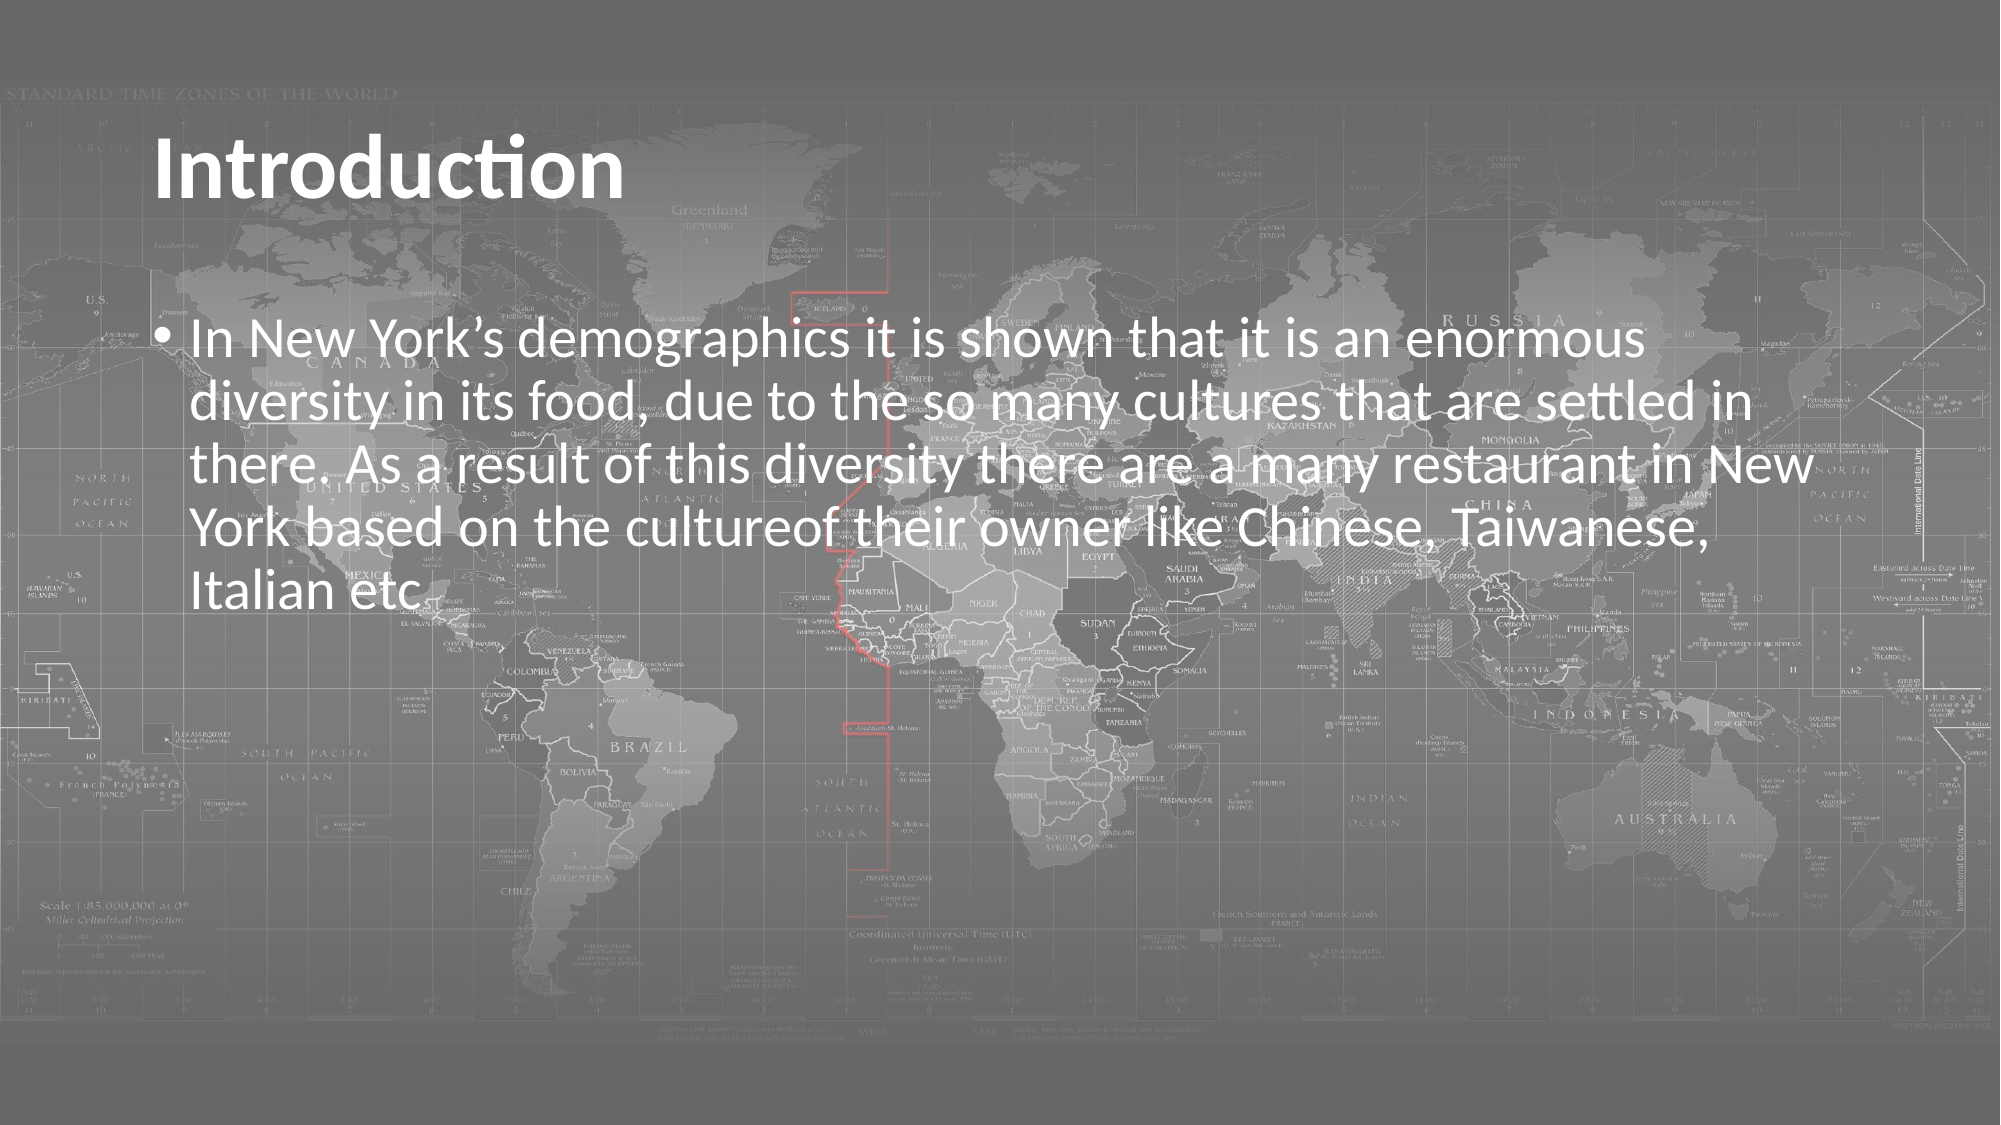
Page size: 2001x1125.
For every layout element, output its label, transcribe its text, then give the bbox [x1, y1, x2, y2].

list In New York’s demographics it is shown that it is an enormous diversity in its food, due to the so many cultures that are settled in there. As a result of this diversity there are a many restaurant in New York based on the cultureof their owner like Chinese, Taiwanese, Italian etc [137, 299, 1863, 1014]
title Introduction [137, 59, 1863, 278]
